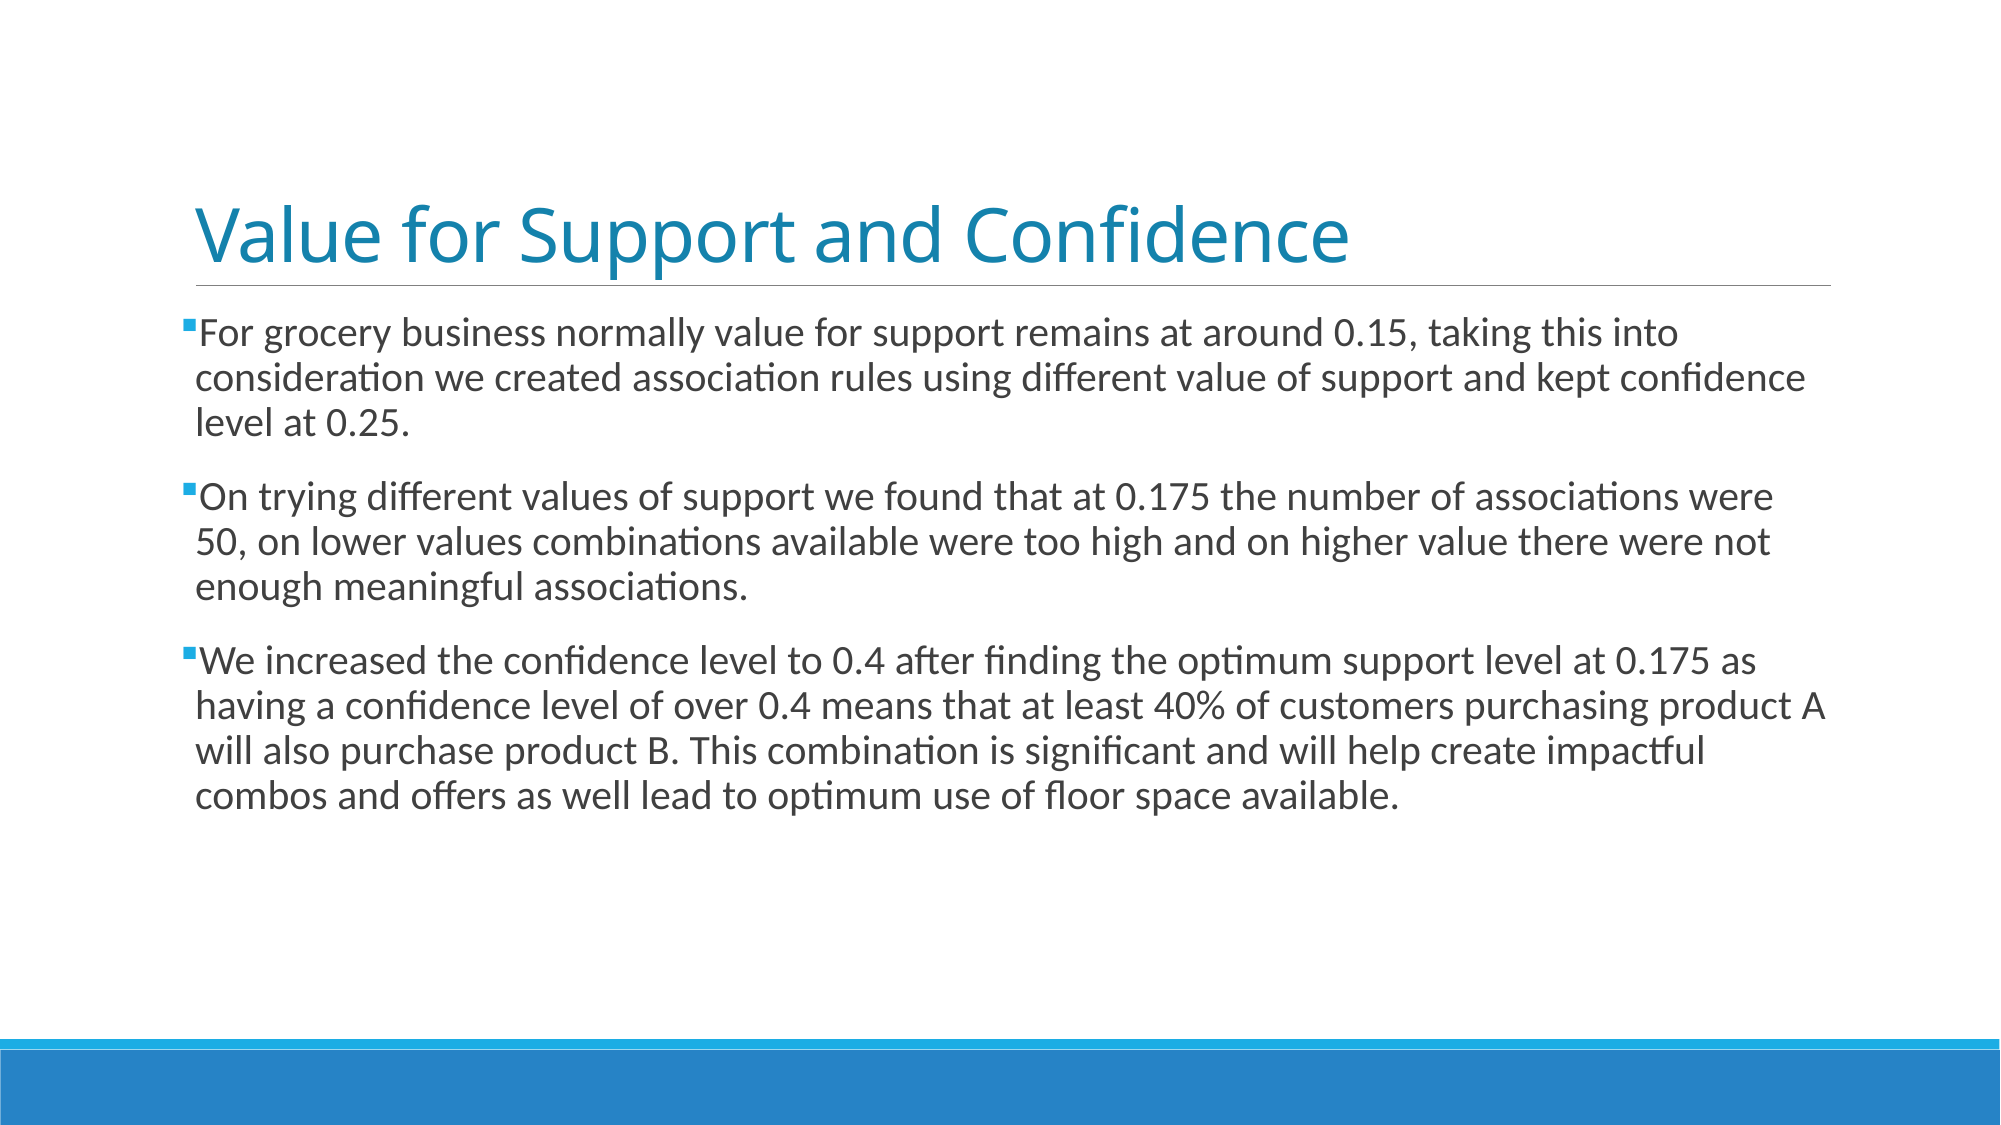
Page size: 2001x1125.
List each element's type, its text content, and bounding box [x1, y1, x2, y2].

list For grocery business normally value for support remains at around 0.15, taking this into consideration we created association rules using different value of support and kept confidence level at 0.25. On trying different values of support we found that at 0.175 the number of associations were 50, on lower values combinations available were too high and on higher value there were not enough meaningful associations. We increased the confidence level to 0.4 after finding the optimum support level at 0.175 as having a confidence level of over 0.4 means that at least 40% of customers purchasing product A will also purchase product B. This combination is significant and will help create impactful combos and offers as well lead to optimum use of floor space available. [180, 302, 1830, 963]
title Value for Support and Confidence [180, 47, 1830, 285]
